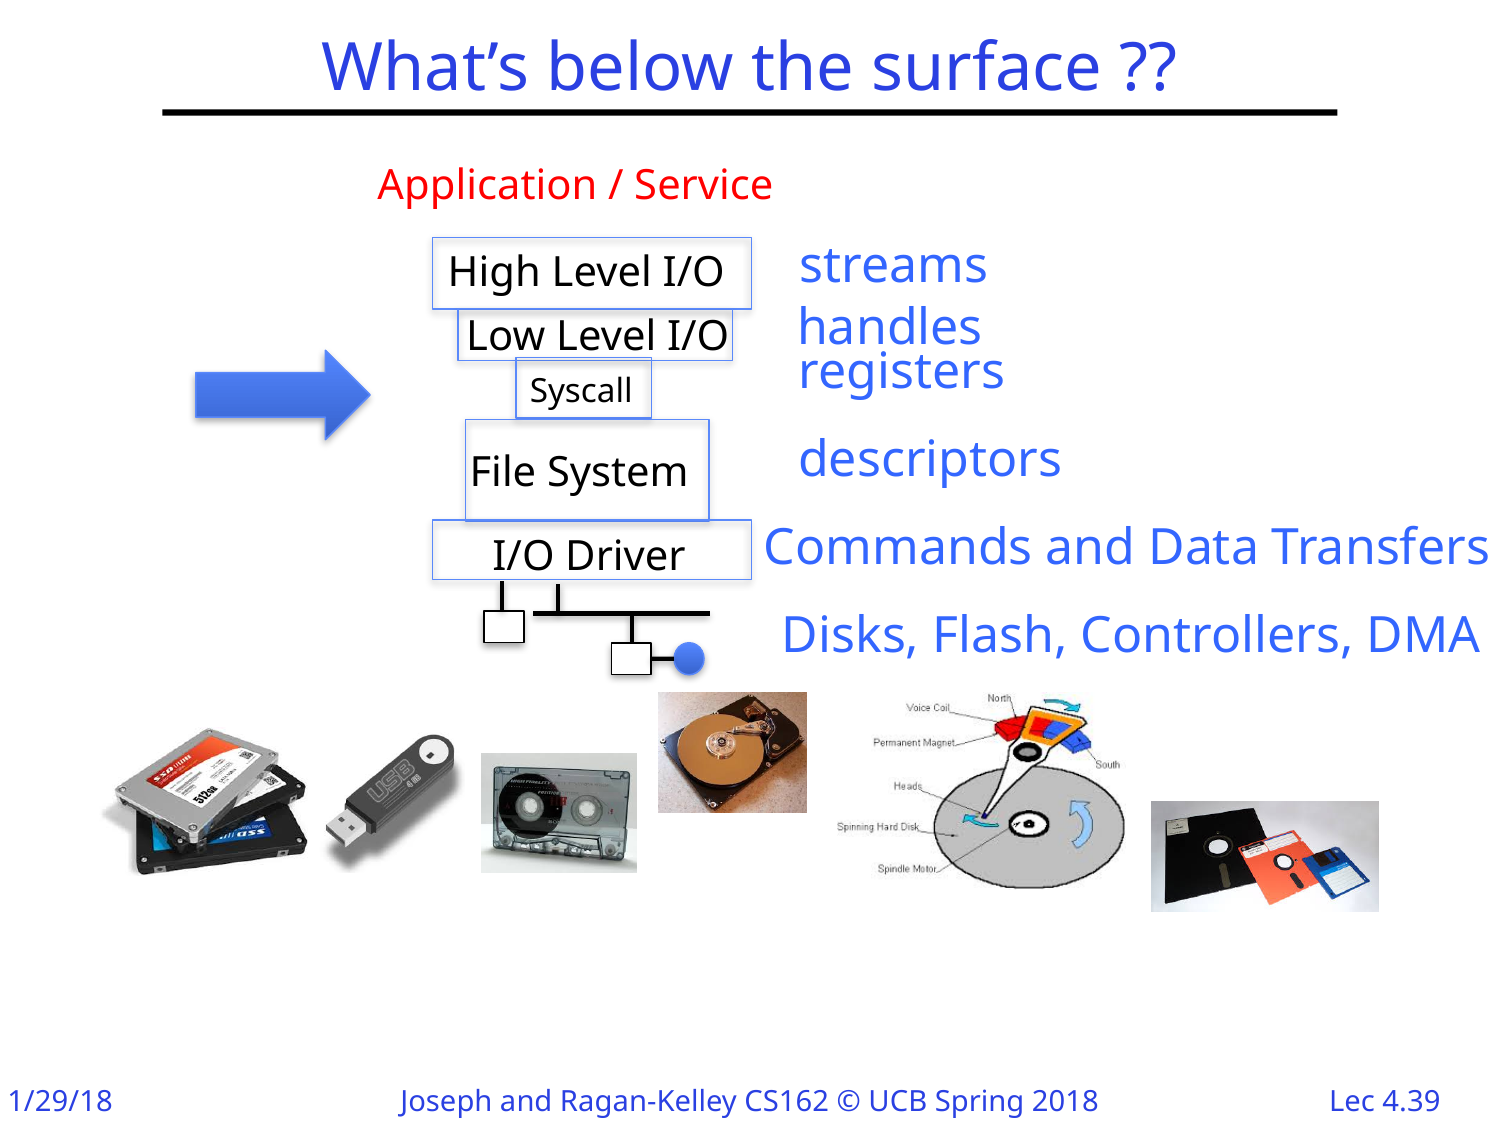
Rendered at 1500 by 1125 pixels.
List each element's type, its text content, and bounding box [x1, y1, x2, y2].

text_box Disks, Flash, Controllers, DMA [767, 595, 1496, 670]
text_box [432, 519, 749, 580]
text_box [611, 642, 652, 675]
text_box registers [784, 331, 1021, 407]
picture [658, 691, 808, 814]
text_box handles [782, 287, 998, 363]
text_box [483, 610, 525, 643]
picture [1150, 801, 1380, 913]
text_box [673, 641, 705, 676]
text_box [515, 357, 652, 417]
text_box Commands and Data Transfers [749, 506, 1500, 582]
text_box [465, 419, 710, 518]
picture [318, 726, 465, 873]
picture [481, 752, 637, 873]
text_box Application / Service [362, 149, 789, 215]
text_box streams [784, 224, 1004, 300]
text_box [432, 237, 752, 310]
text_box descriptors [783, 419, 1078, 495]
text_box [457, 308, 733, 361]
title What’s below the surface ?? [162, 24, 1338, 113]
picture [99, 726, 308, 877]
text_box [195, 349, 371, 441]
text_box Low Level I/O [451, 300, 752, 366]
picture [837, 691, 1127, 891]
text_box File System [454, 437, 460, 502]
